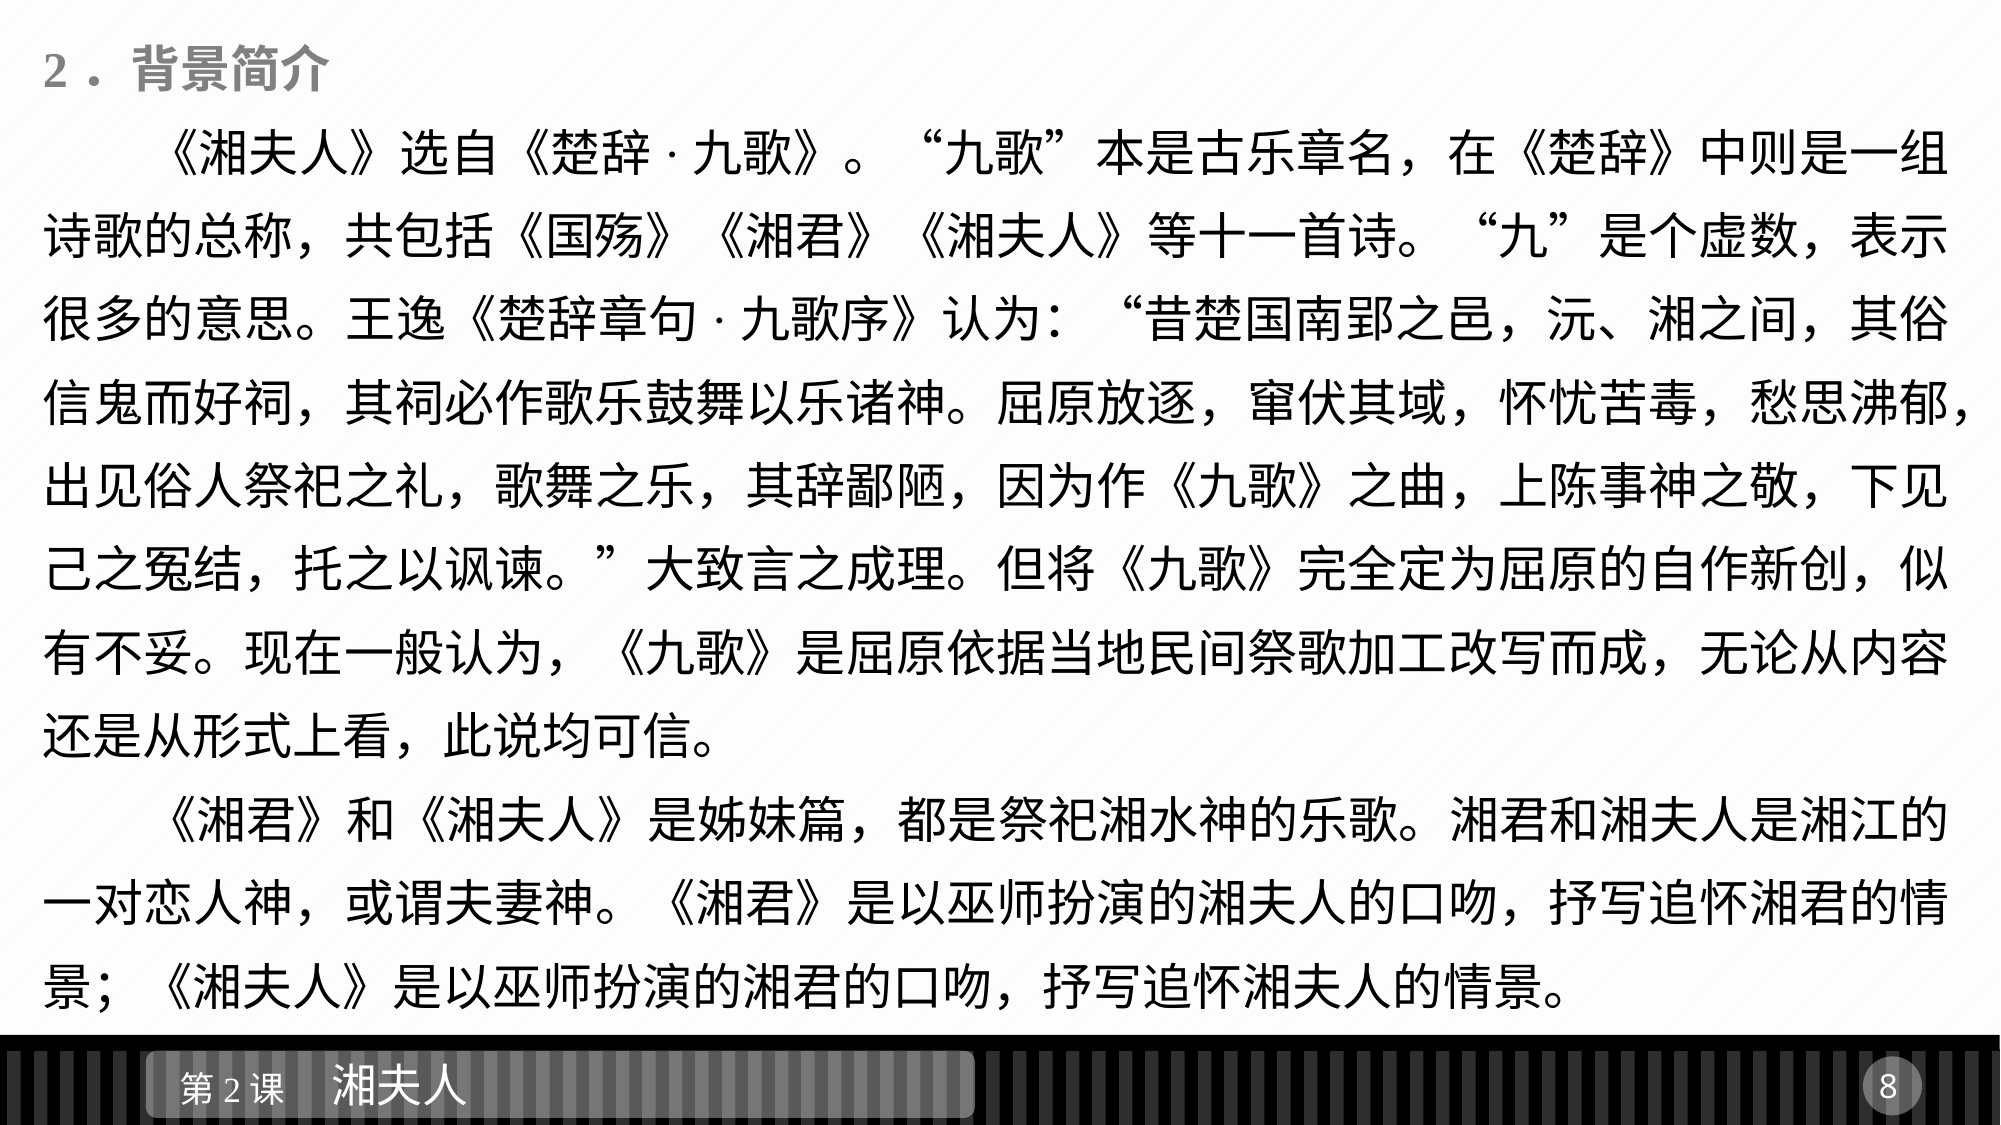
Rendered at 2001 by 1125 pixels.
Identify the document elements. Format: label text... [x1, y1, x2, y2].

text_box 2．背景简介 《湘夫人》选自《楚辞·九歌》。“九歌”本是古乐章名，在《楚辞》中则是一组诗歌的总称，共包括《国殇》《湘君》《湘夫人》等十一首诗。“九”是个虚数，表示很多的意思。王逸《楚辞章句·九歌序》认为：“昔楚国南郢之邑，沅、湘之间，其俗信鬼而好祠，其祠必作歌乐鼓舞以乐诸神。屈原放逐，窜伏其域，怀忧苦毒，愁思沸郁，出见俗人祭祀之礼，歌舞之乐，其辞鄙陋，因为作《九歌》之曲，上陈事神之敬，下见己之冤结，托之以讽谏。”大致言之成理。但将《九歌》完全定为屈原的自作新创，似有不妥。现在一般认为，《九歌》是屈原依据当地民间祭歌加工改写而成，无论从内容还是从形式上看，此说均可信。 《湘君》和《湘夫人》是姊妹篇，都是祭祀湘水神的乐歌。湘君和湘夫人是湘江的一对恋人神，或谓夫妻神。《湘君》是以巫师扮演的湘夫人的口吻，抒写追怀湘君的情景；《湘夫人》是以巫师扮演的湘君的口吻，抒写追怀湘夫人的情景。 [28, 6, 1965, 1023]
